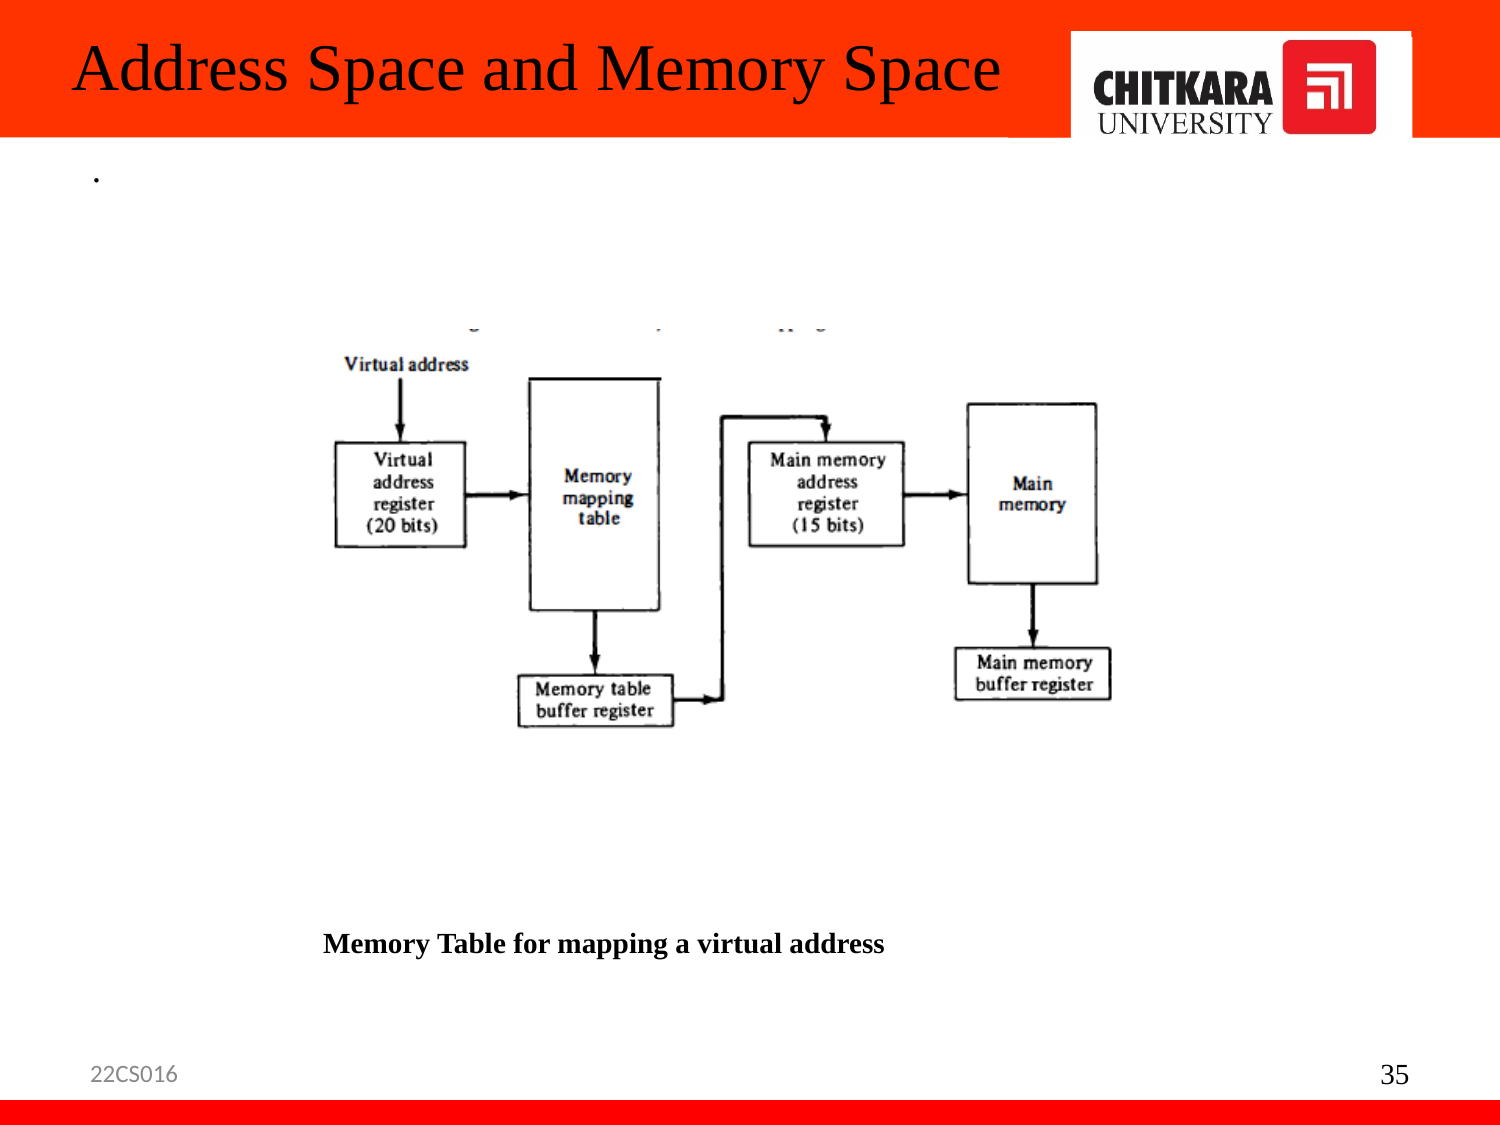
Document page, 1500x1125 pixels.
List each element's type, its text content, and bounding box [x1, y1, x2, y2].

slide_number 22CS016 [75, 1042, 425, 1103]
title Address Space and Memory Space [0, 0, 1075, 128]
text_box Memory Table for mapping a virtual address [308, 917, 1147, 968]
list . [57, 137, 1455, 1103]
picture [284, 329, 1216, 796]
picture [1074, 37, 1391, 137]
